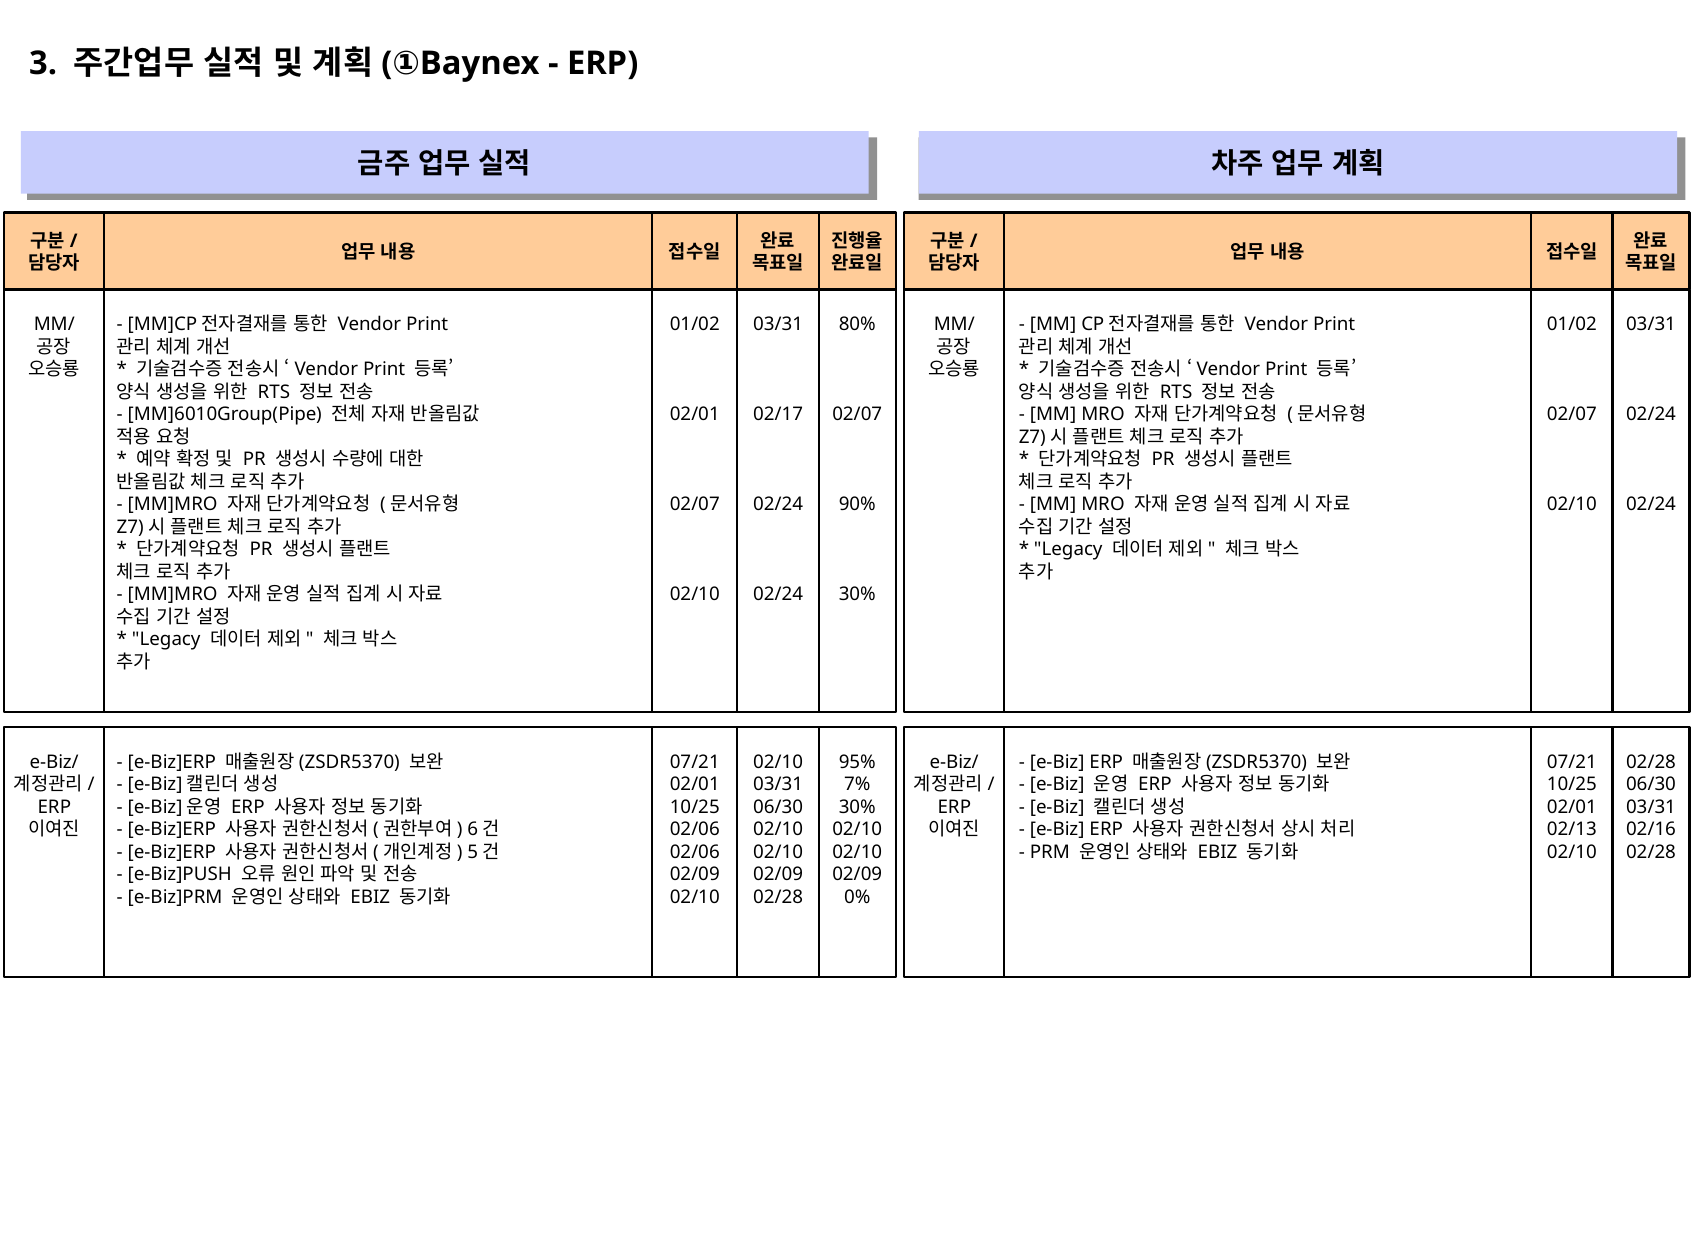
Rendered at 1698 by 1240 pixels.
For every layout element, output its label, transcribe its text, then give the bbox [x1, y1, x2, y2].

text_box 02/10 03/31 06/30 02/10 02/10 02/09 02/28 [738, 727, 818, 978]
text_box 완료 목표일 [1612, 212, 1690, 289]
text_box 차주 업무 계획 [918, 131, 1678, 194]
text_box 01/02 02/07 02/10 [1532, 289, 1613, 713]
text_box 03/31 02/17 02/24 02/24 [738, 289, 818, 713]
text_box 접수일 [652, 212, 737, 289]
text_box " " [918, 137, 1686, 200]
text_box 07/21 02/01 10/25 02/06 02/06 02/09 02/10 [652, 727, 738, 978]
text_box 01/02 02/01 02/07 02/10 [652, 289, 738, 713]
text_box " " [27, 137, 878, 200]
text_box 구분/ 담당자 [904, 212, 1004, 289]
text_box 업무 내용 [1004, 212, 1531, 289]
text_box MM/ 공장 오승룡 [4, 289, 104, 713]
text_box 3. 주간업무 실적 및 계획(①Baynex - ERP) [29, 41, 1009, 105]
text_box 95% 7% 30% 02/10 02/10 02/09 0% [818, 727, 896, 978]
text_box MM/ 공장 오승룡 [904, 289, 1004, 713]
text_box [104, 727, 652, 978]
text_box 80% 02/07 90% 30% [818, 289, 896, 713]
text_box [1004, 727, 1532, 978]
text_box e-Biz/ 계정관리/ ERP 이여진 [4, 727, 104, 978]
text_box 구분/ 담당자 [4, 212, 104, 289]
text_box 업무 내용 [104, 212, 652, 289]
text_box 금주 업무 실적 [20, 131, 869, 194]
text_box 03/31 02/24 02/24 [1613, 289, 1690, 713]
text_box 02/28 06/30 03/31 02/16 02/28 [1613, 727, 1690, 978]
text_box [104, 289, 652, 713]
text_box 07/21 10/25 02/01 02/13 02/10 [1532, 727, 1613, 978]
text_box 진행율 완료일 [818, 212, 896, 289]
text_box e-Biz/ 계정관리/ ERP 이여진 [904, 727, 1004, 978]
text_box 완료 목표일 [737, 212, 818, 289]
text_box [1004, 289, 1532, 713]
text_box 접수일 [1531, 212, 1612, 289]
